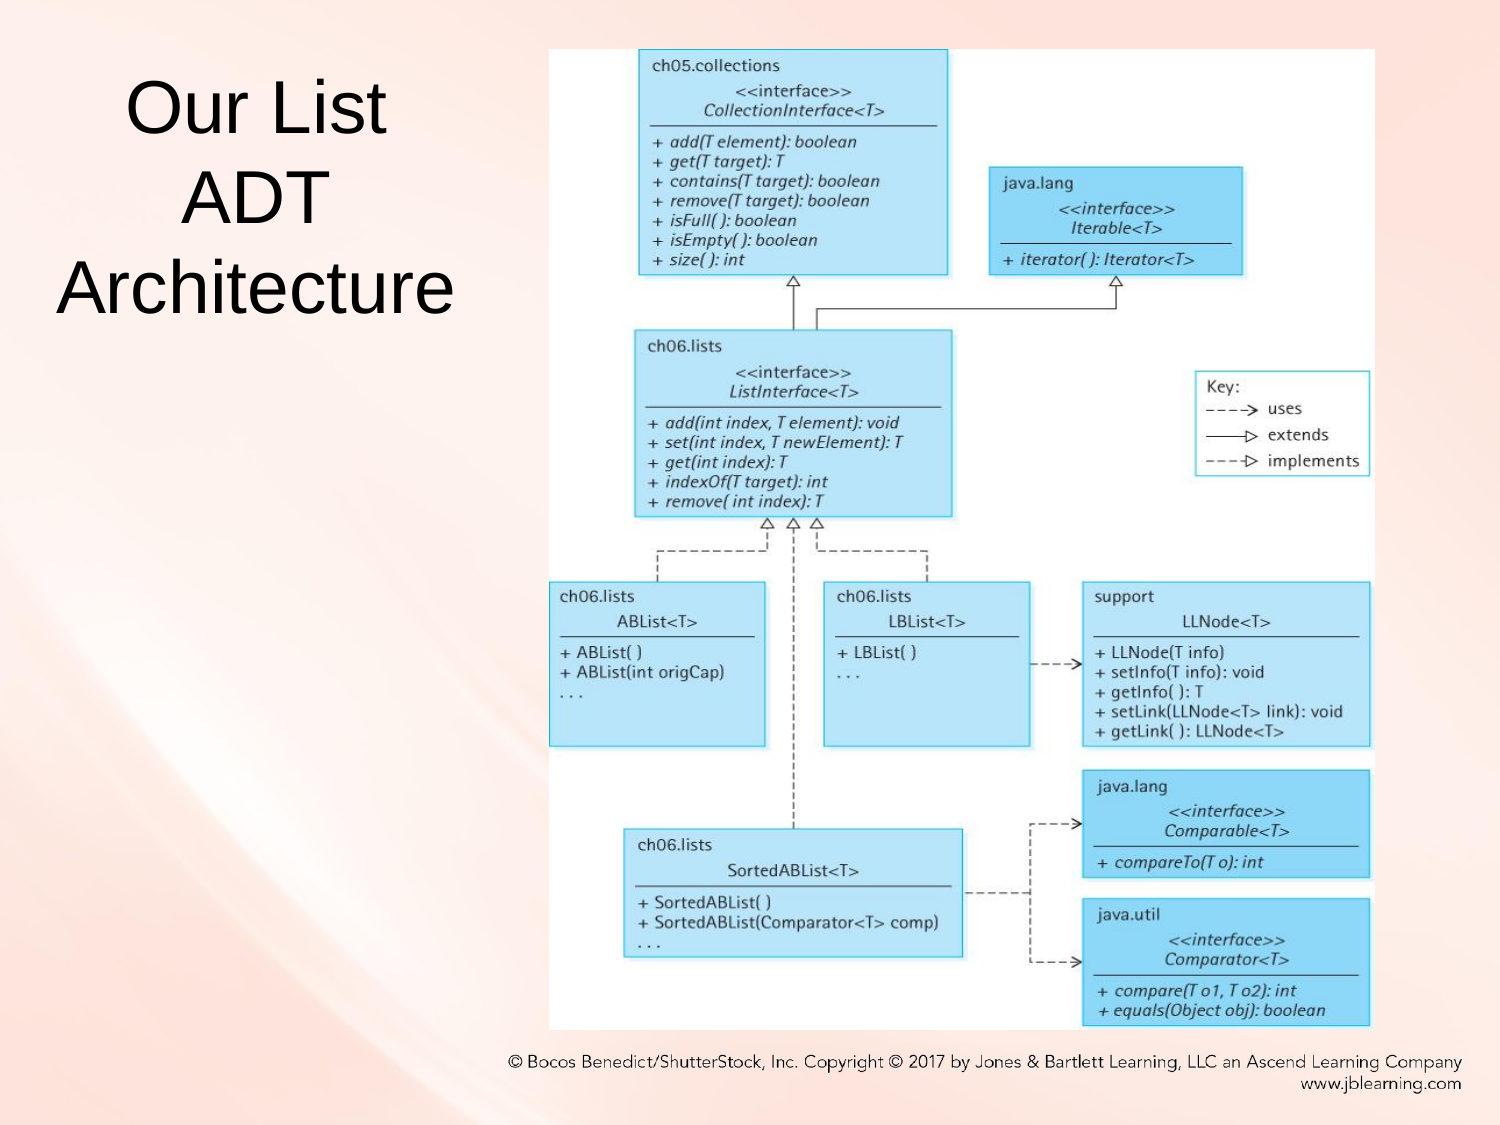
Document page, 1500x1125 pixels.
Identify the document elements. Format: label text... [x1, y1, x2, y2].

title Our List ADT Architecture [37, 99, 475, 288]
picture [0, 0, 1500, 1125]
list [549, 49, 1376, 1030]
